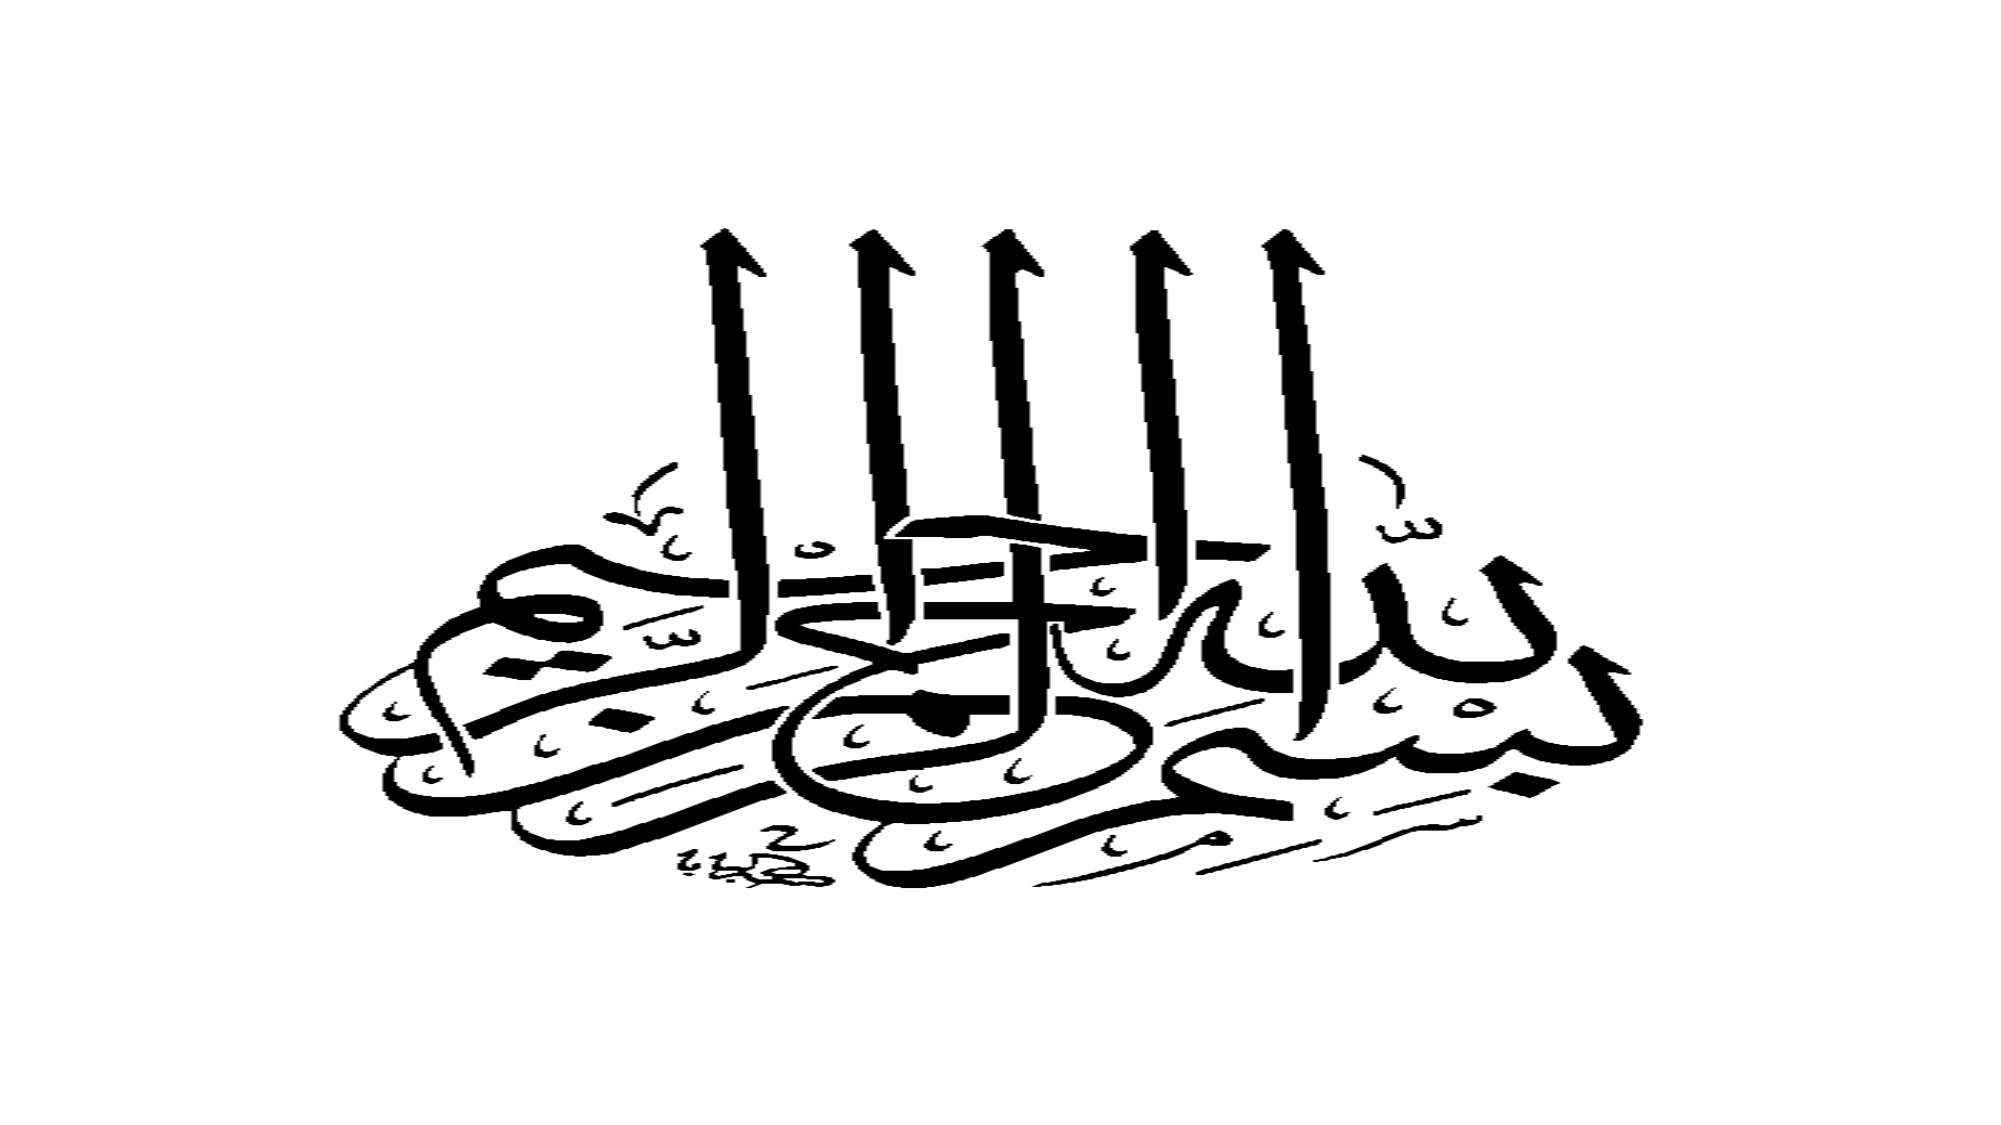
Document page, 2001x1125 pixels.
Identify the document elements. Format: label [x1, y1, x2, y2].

picture [312, 212, 1675, 900]
